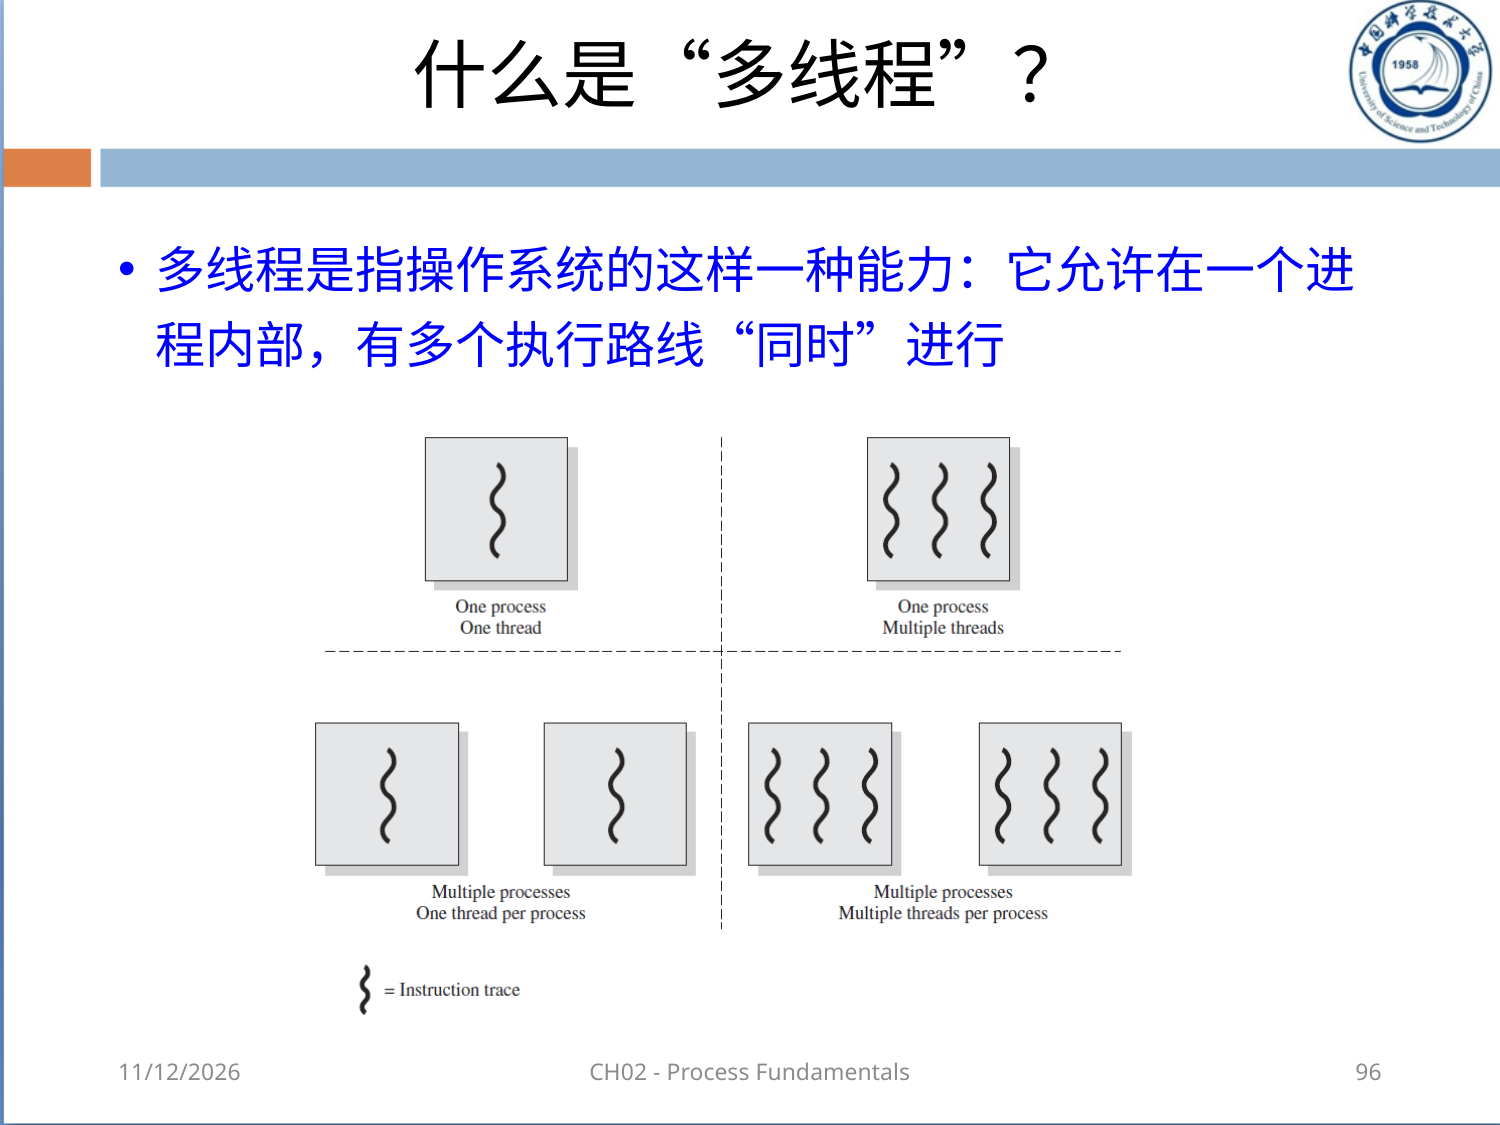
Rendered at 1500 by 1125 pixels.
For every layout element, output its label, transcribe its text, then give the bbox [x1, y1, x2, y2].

footer CH02 - Process Fundamentals [496, 1042, 1004, 1103]
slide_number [103, 1042, 441, 1103]
list 多线程是指操作系统的这样一种能力：它允许在一个进程内部，有多个执行路线“同时”进行 [103, 216, 1397, 1023]
slide_number 96 [1059, 1042, 1397, 1103]
title 什么是“多线程”？ [103, 21, 1397, 136]
picture [0, 0, 1500, 1125]
